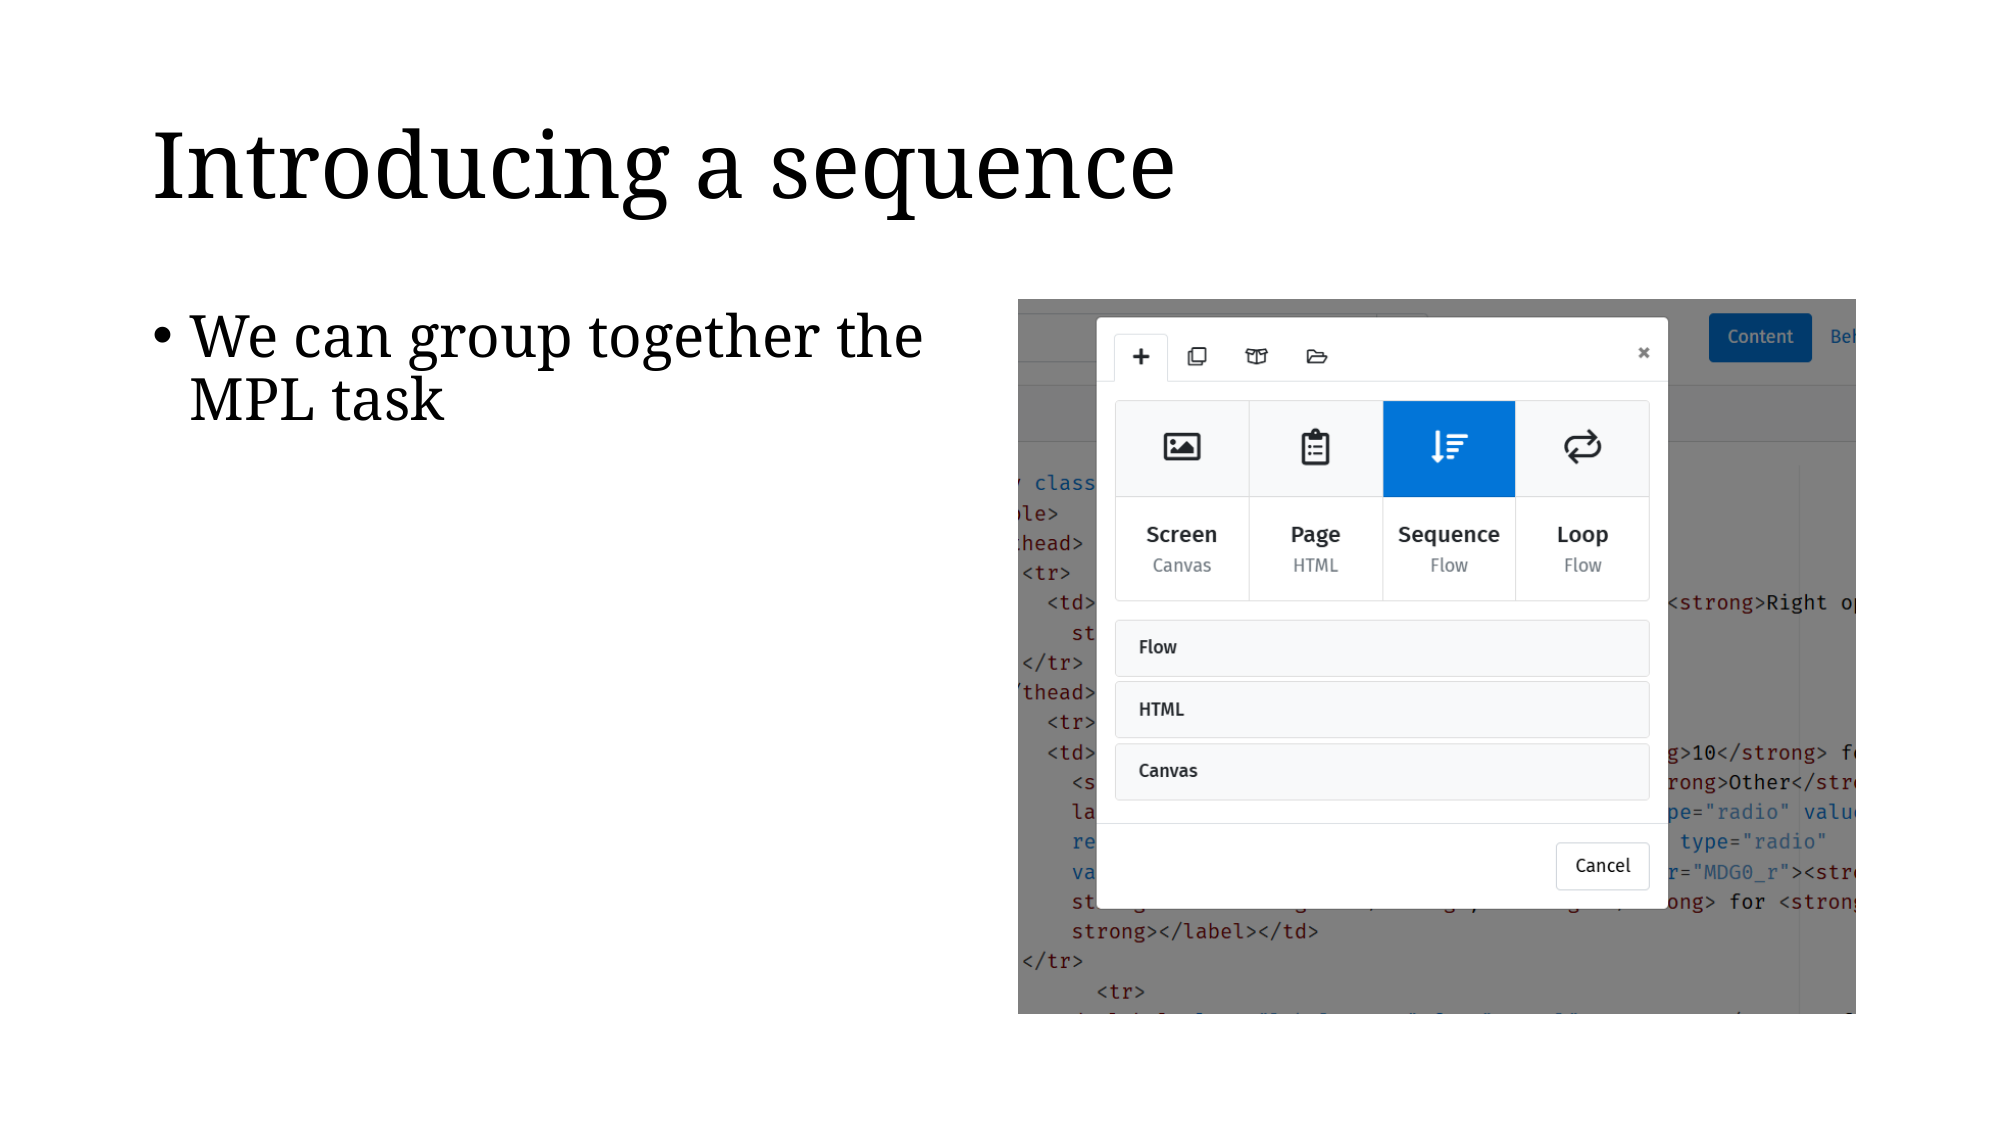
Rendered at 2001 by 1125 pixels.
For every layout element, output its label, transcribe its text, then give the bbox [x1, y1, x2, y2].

title Introducing a sequence [137, 59, 1863, 278]
list We can group together the MPL task [137, 299, 988, 1014]
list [1018, 298, 1857, 1014]
